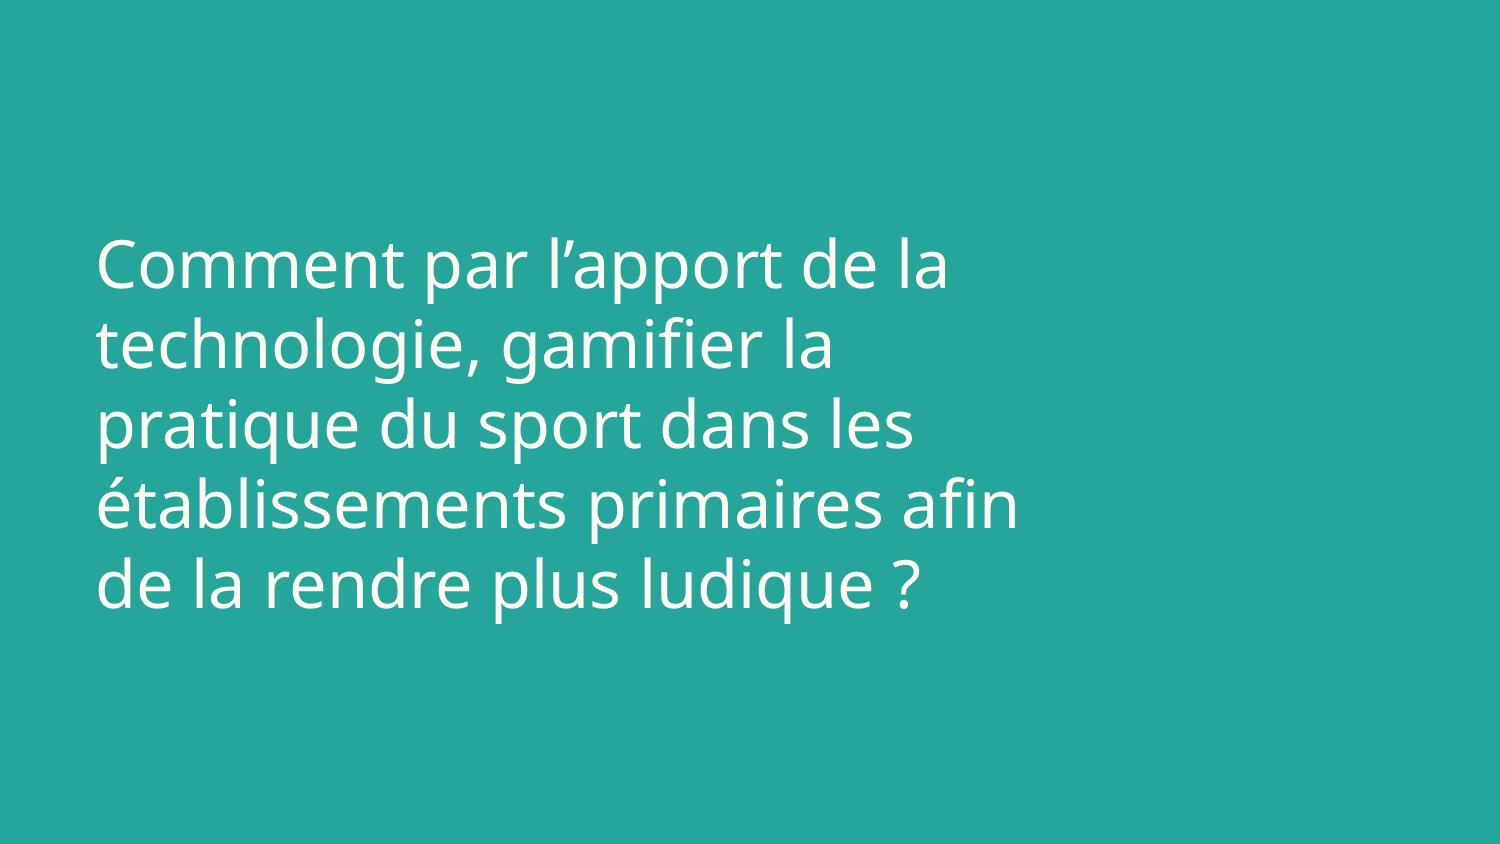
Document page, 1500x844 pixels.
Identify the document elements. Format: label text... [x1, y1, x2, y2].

title Comment par l’apport de la technologie, gamifier la pratique du sport dans les établissements primaires afin de la rendre plus ludique ? [80, 86, 1039, 758]
